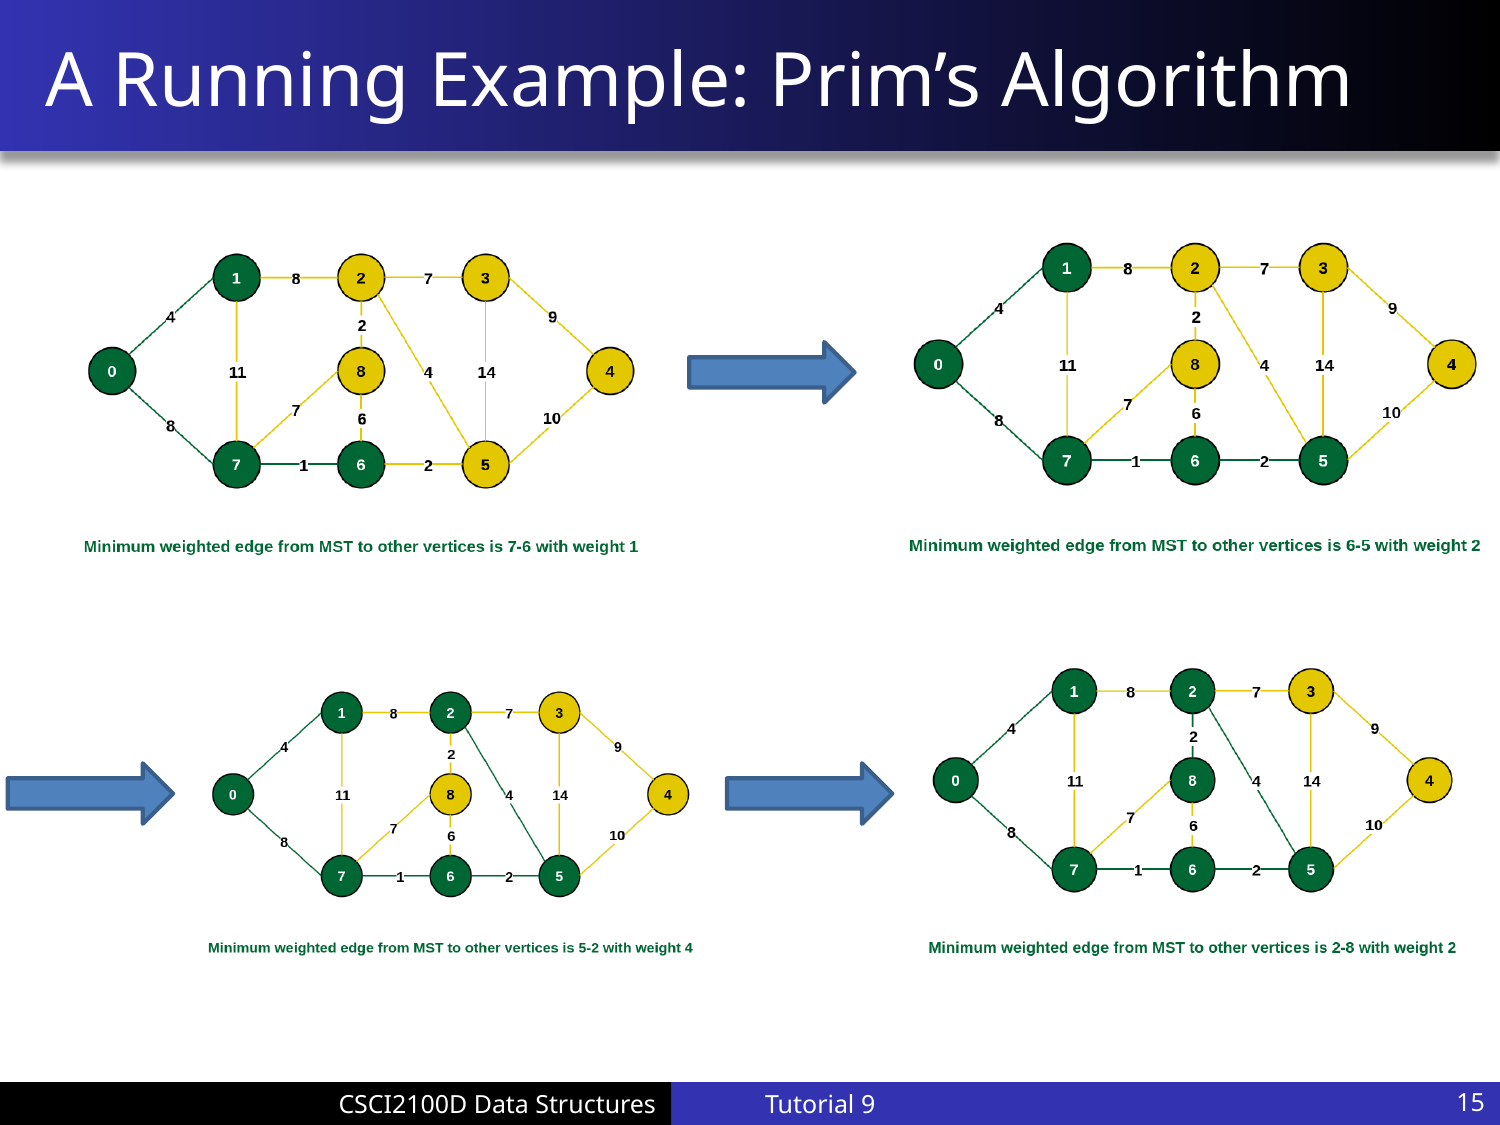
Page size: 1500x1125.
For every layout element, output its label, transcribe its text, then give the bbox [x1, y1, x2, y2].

text_box [687, 340, 857, 405]
footer Tutorial 9 [750, 1082, 1312, 1125]
text_box [5, 761, 176, 826]
picture [191, 684, 709, 985]
slide_number 15 [1312, 1082, 1500, 1125]
picture [910, 660, 1475, 988]
text_box [724, 761, 895, 826]
picture [64, 245, 658, 590]
picture [888, 234, 1500, 590]
title A Running Example: Prim’s Algorithm [0, 2, 1500, 151]
